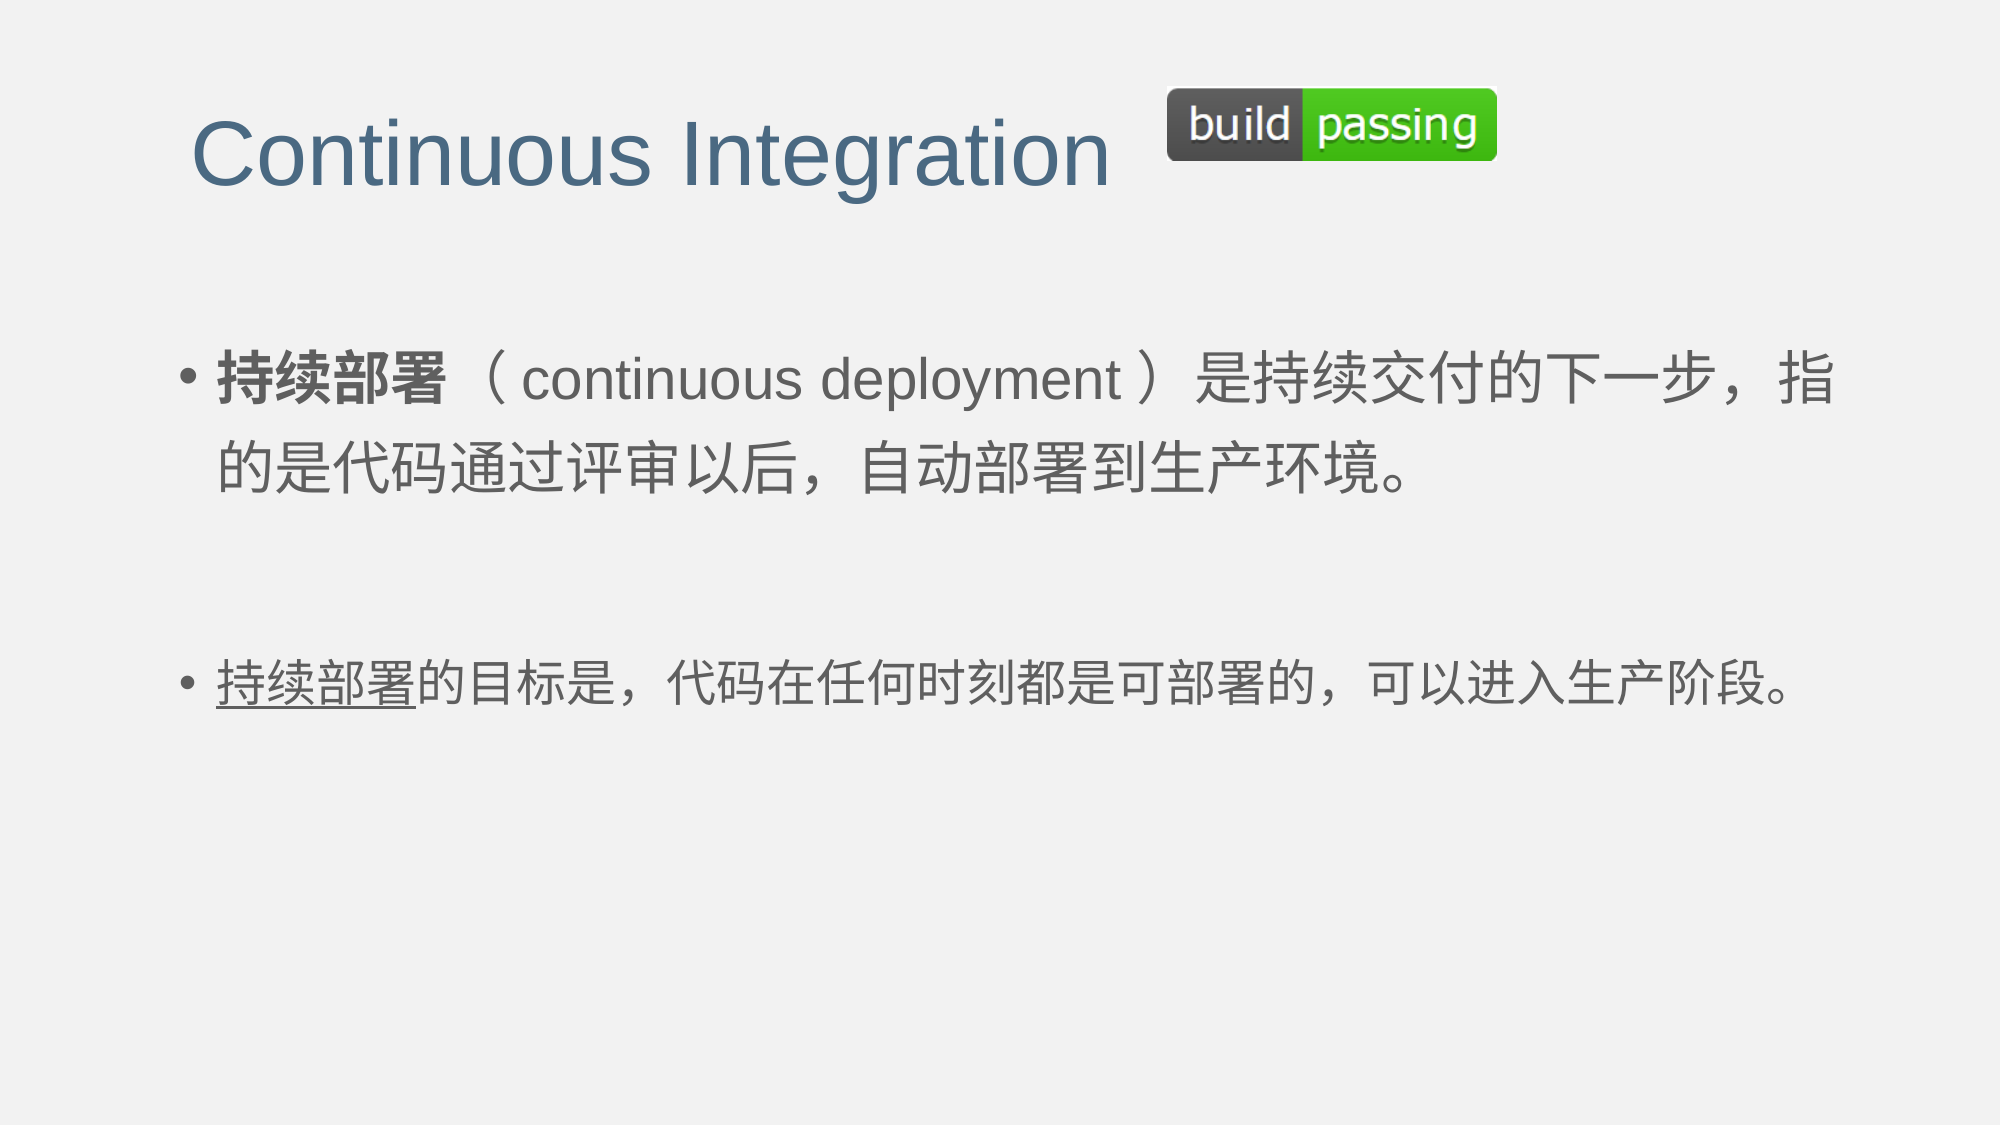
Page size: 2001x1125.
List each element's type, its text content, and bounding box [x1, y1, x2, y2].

text_box 持续部署（continuous deployment）是持续交付的下一步，指的是代码通过评审以后，自动部署到生产环境。 持续部署的目标是，代码在任何时刻都是可部署的，可以进入生产阶段。 [163, 211, 1862, 933]
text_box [175, 86, 1497, 212]
